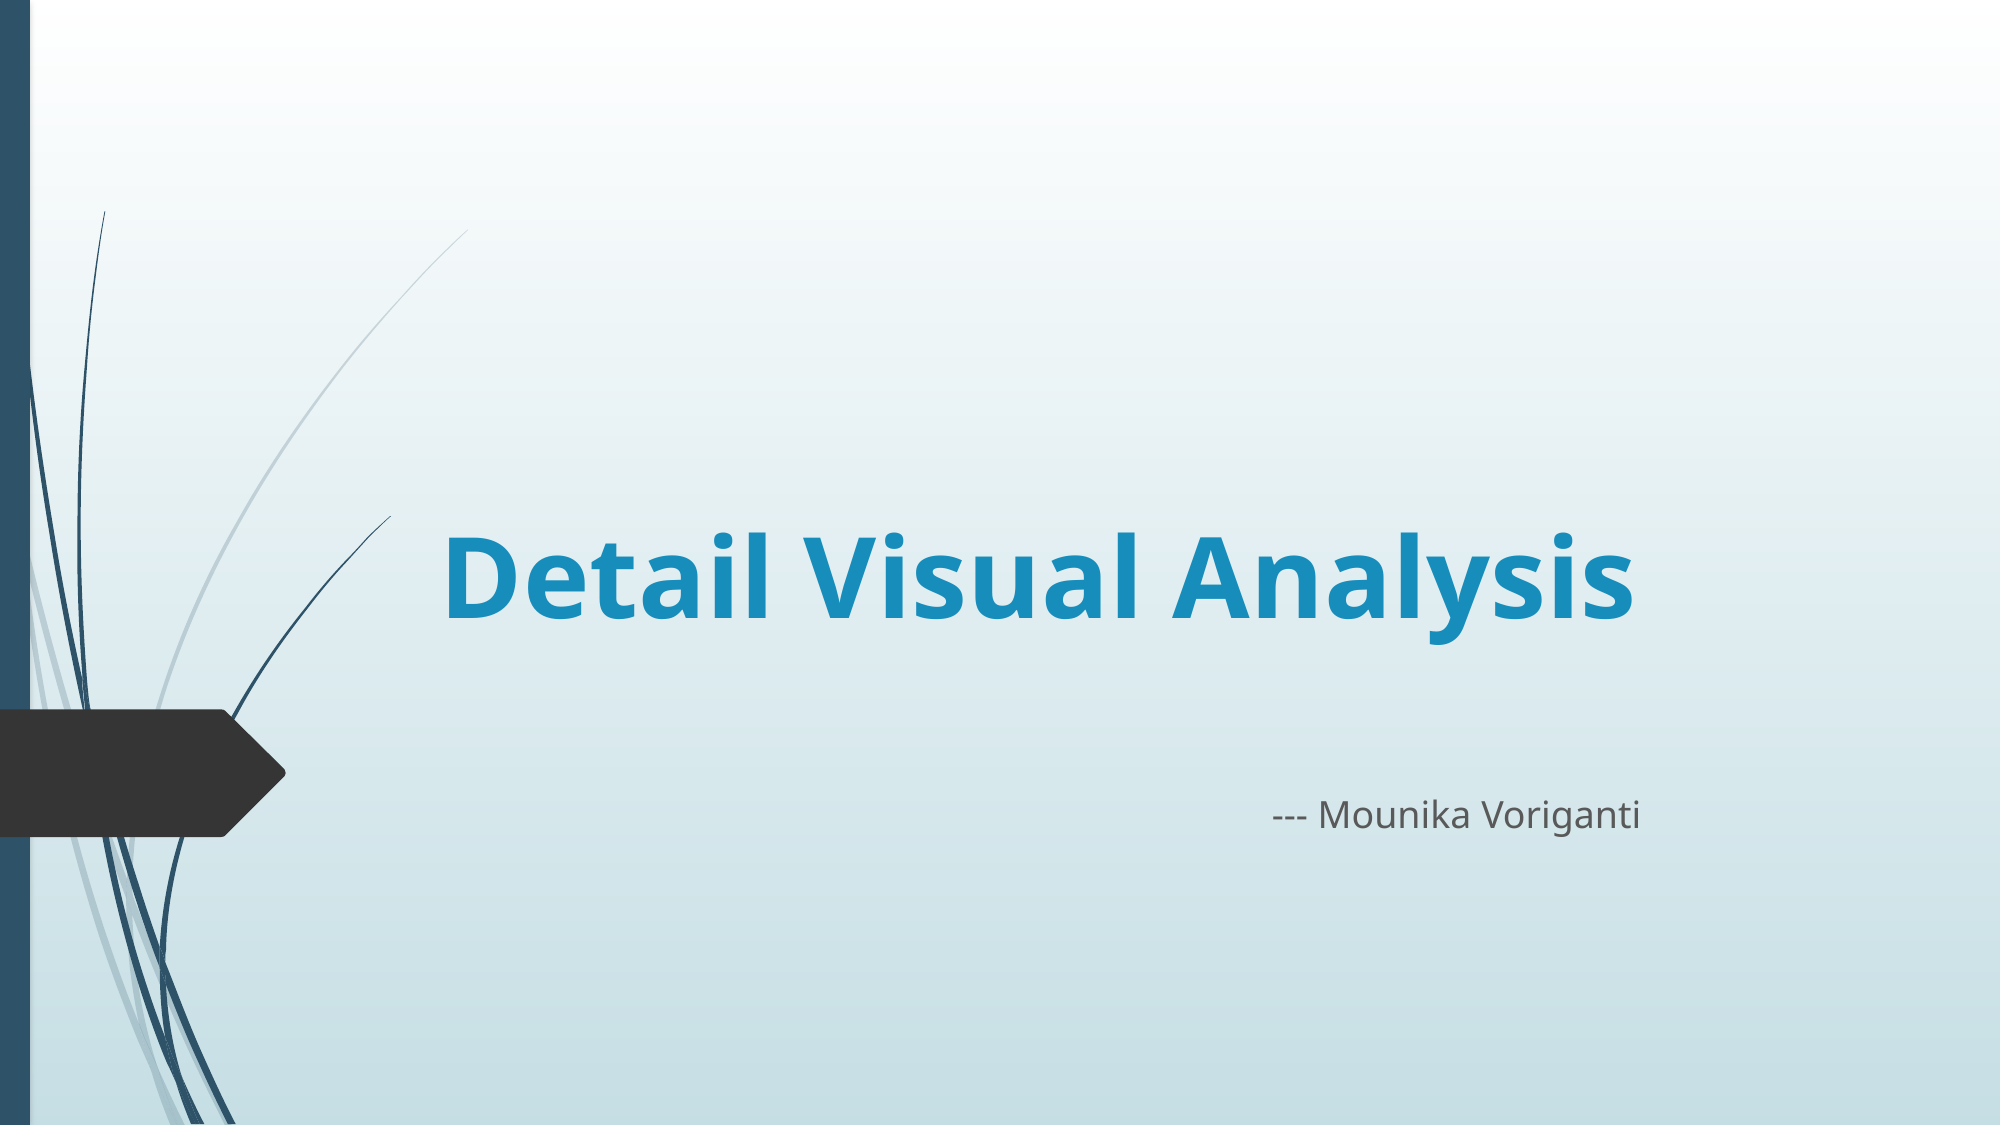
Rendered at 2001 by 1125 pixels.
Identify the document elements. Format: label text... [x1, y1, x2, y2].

title Detail Visual Analysis [424, 412, 1888, 784]
subtitle --- Mounika Voriganti [1256, 783, 1888, 969]
